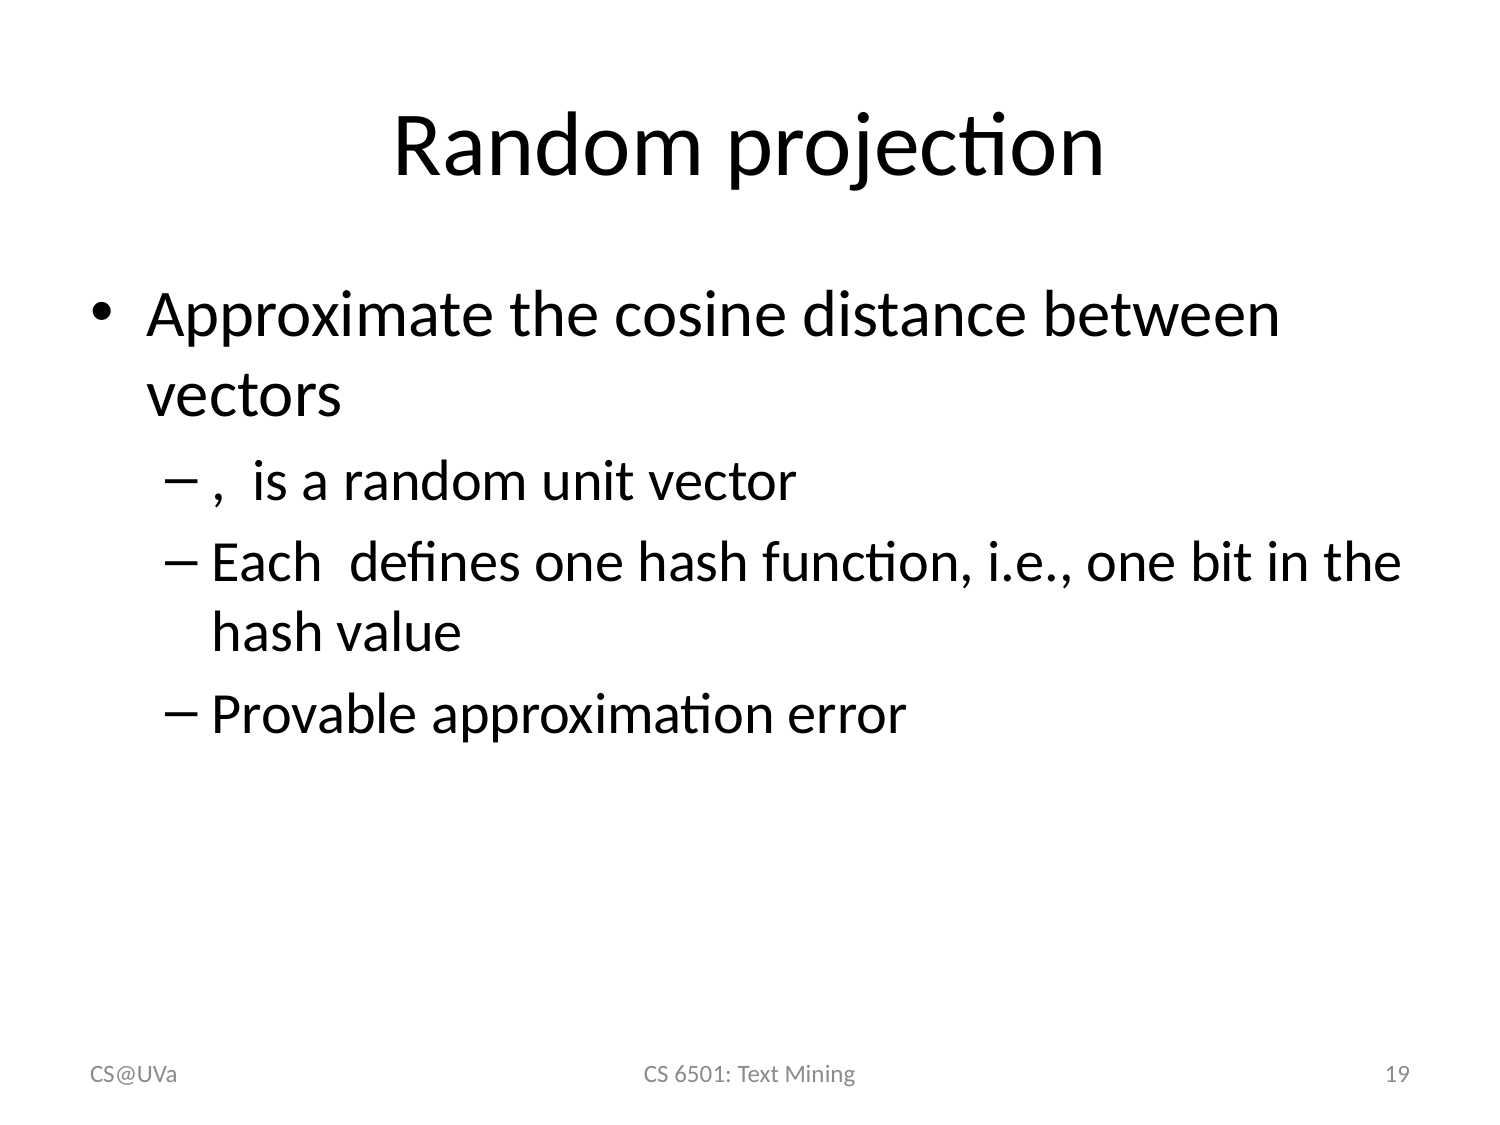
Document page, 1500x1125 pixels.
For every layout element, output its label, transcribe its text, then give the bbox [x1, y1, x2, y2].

slide_number 19 [1074, 1042, 1425, 1103]
title Random projection [75, 45, 1425, 233]
slide_number CS@UVa [75, 1042, 425, 1103]
footer CS 6501: Text Mining [512, 1042, 988, 1103]
